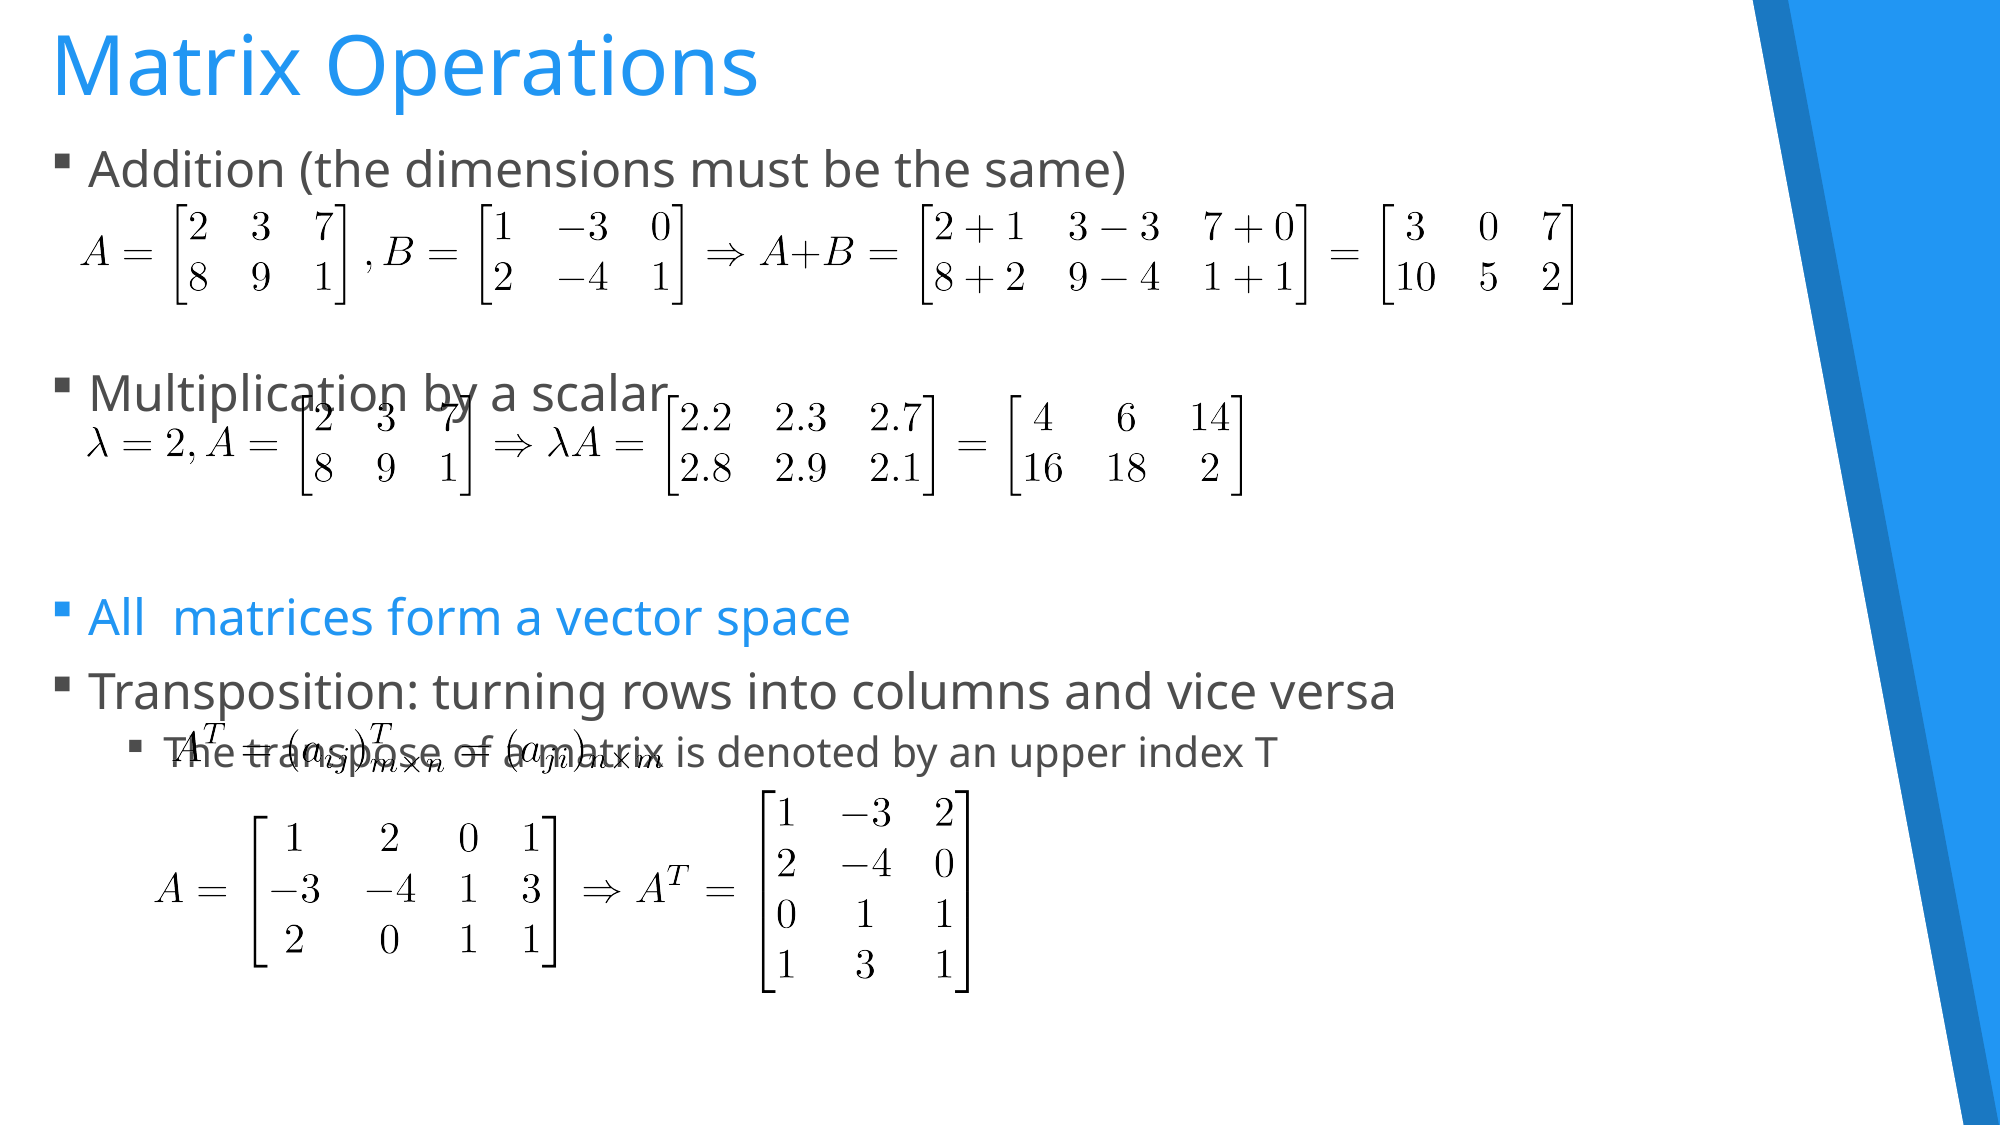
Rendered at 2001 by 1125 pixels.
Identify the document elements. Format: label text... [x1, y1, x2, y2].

picture [80, 204, 1573, 305]
picture [154, 790, 969, 993]
picture [172, 723, 663, 774]
picture [87, 395, 1242, 496]
title Matrix Operations [35, 0, 1959, 137]
